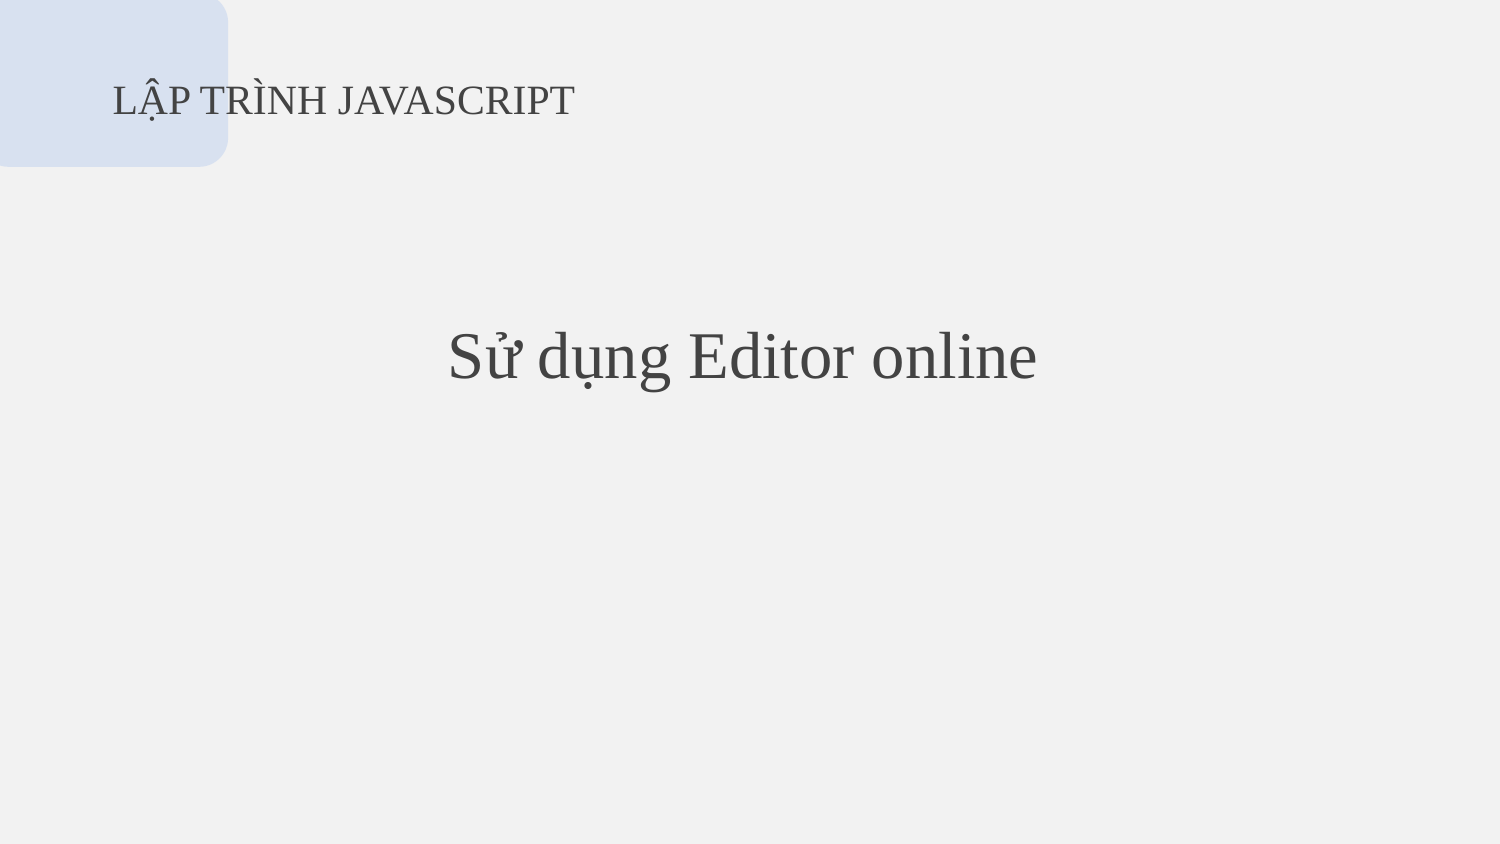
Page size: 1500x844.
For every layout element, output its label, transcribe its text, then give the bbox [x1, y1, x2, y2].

subtitle Sử dụng Editor online [102, 216, 1367, 769]
title LẬP TRÌNH JAVASCRIPT [97, 58, 1440, 178]
